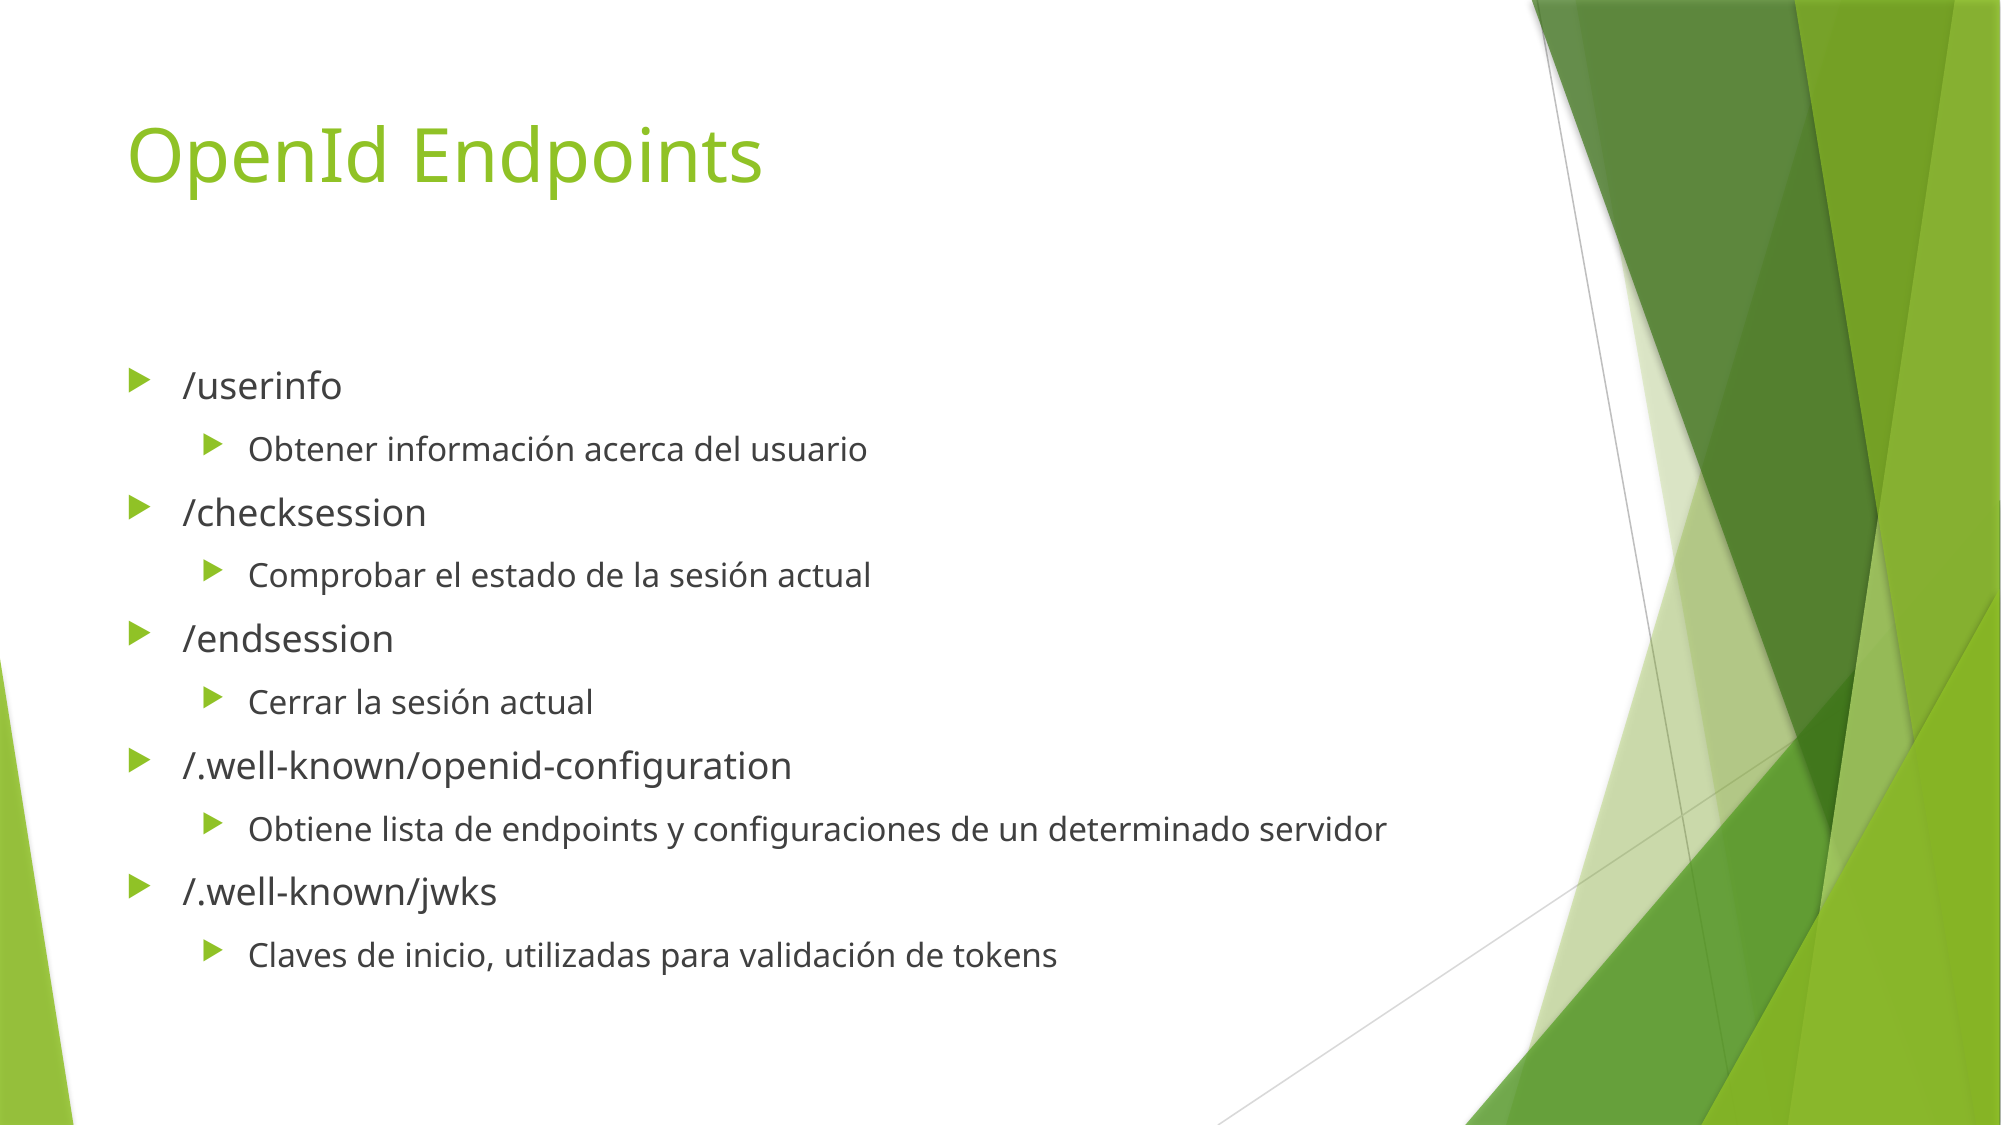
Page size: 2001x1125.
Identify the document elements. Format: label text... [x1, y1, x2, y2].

list /userinfo Obtener información acerca del usuario /checksession Comprobar el estado de la sesión actual /endsession Cerrar la sesión actual /.well-known/openid-configuration Obtiene lista de endpoints y configuraciones de un determinado servidor /.well-known/jwks Claves de inicio, utilizadas para validación de tokens [111, 354, 1522, 992]
title OpenId Endpoints [111, 99, 1522, 317]
